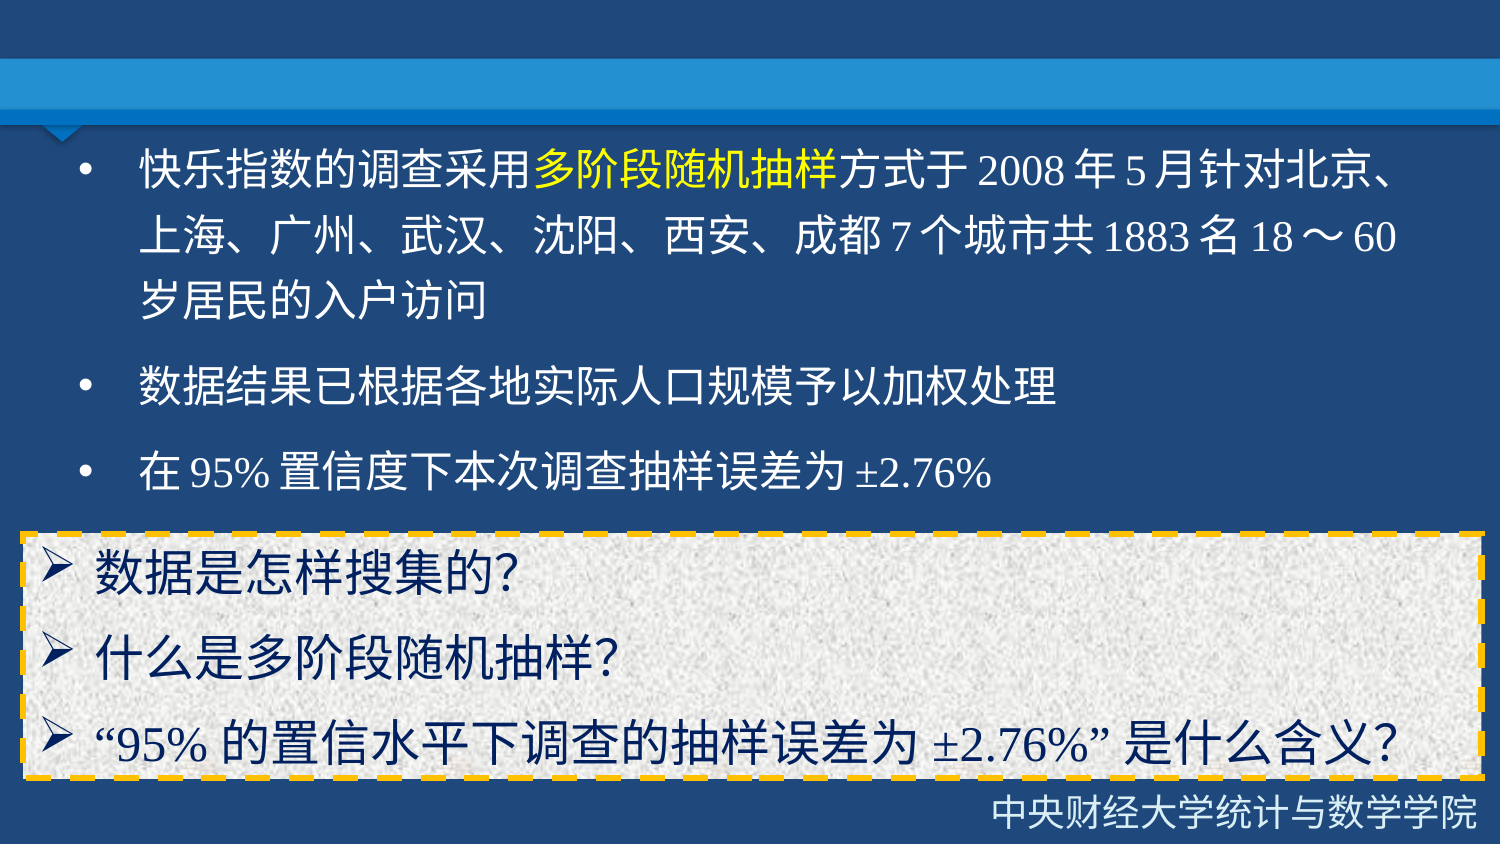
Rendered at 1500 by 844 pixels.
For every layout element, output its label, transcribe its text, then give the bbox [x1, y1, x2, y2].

text_box 数据是怎样搜集的？ 什么是多阶段随机抽样？ “95%的置信水平下调查的抽样误差为±2.76%”是什么含义？ [23, 533, 1482, 779]
list 快乐指数的调查采用多阶段随机抽样方式于2008年5月针对北京、上海、广州、武汉、沈阳、西安、成都7个城市共1883名18～60岁居民的入户访问 数据结果已根据各地实际人口规模予以加权处理 在95%置信度下本次调查抽样误差为±2.76% [63, 121, 1414, 508]
